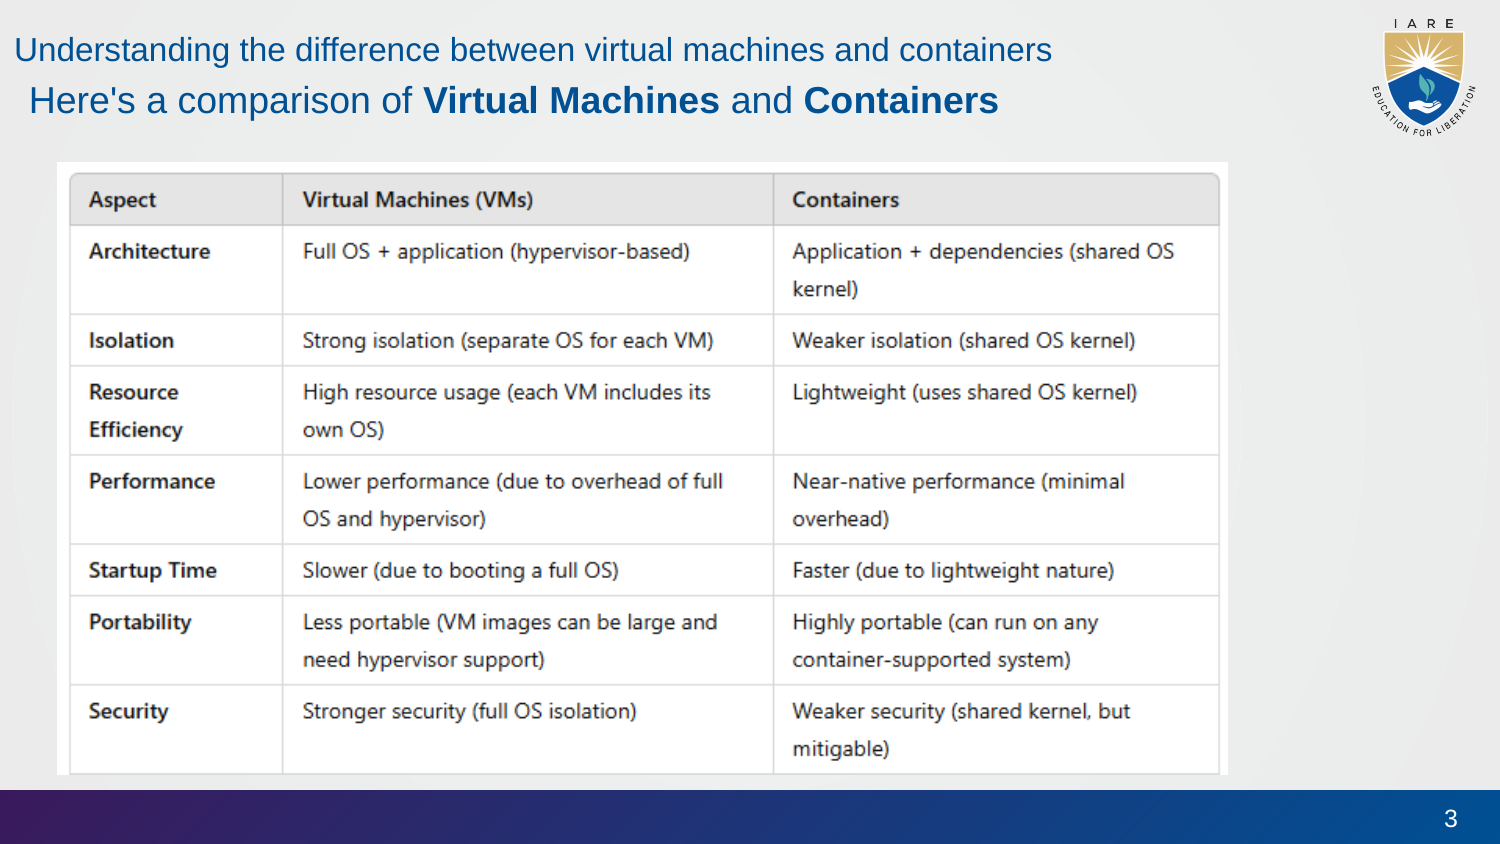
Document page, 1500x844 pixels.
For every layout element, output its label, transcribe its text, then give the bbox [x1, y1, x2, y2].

slide_number 3 [1388, 790, 1474, 844]
picture [1372, 19, 1490, 138]
text_box Understanding the difference between virtual machines and containers [14, 28, 1319, 68]
text_box Here's a comparison of Virtual Machines and Containers [14, 68, 1319, 129]
picture [57, 162, 1229, 776]
